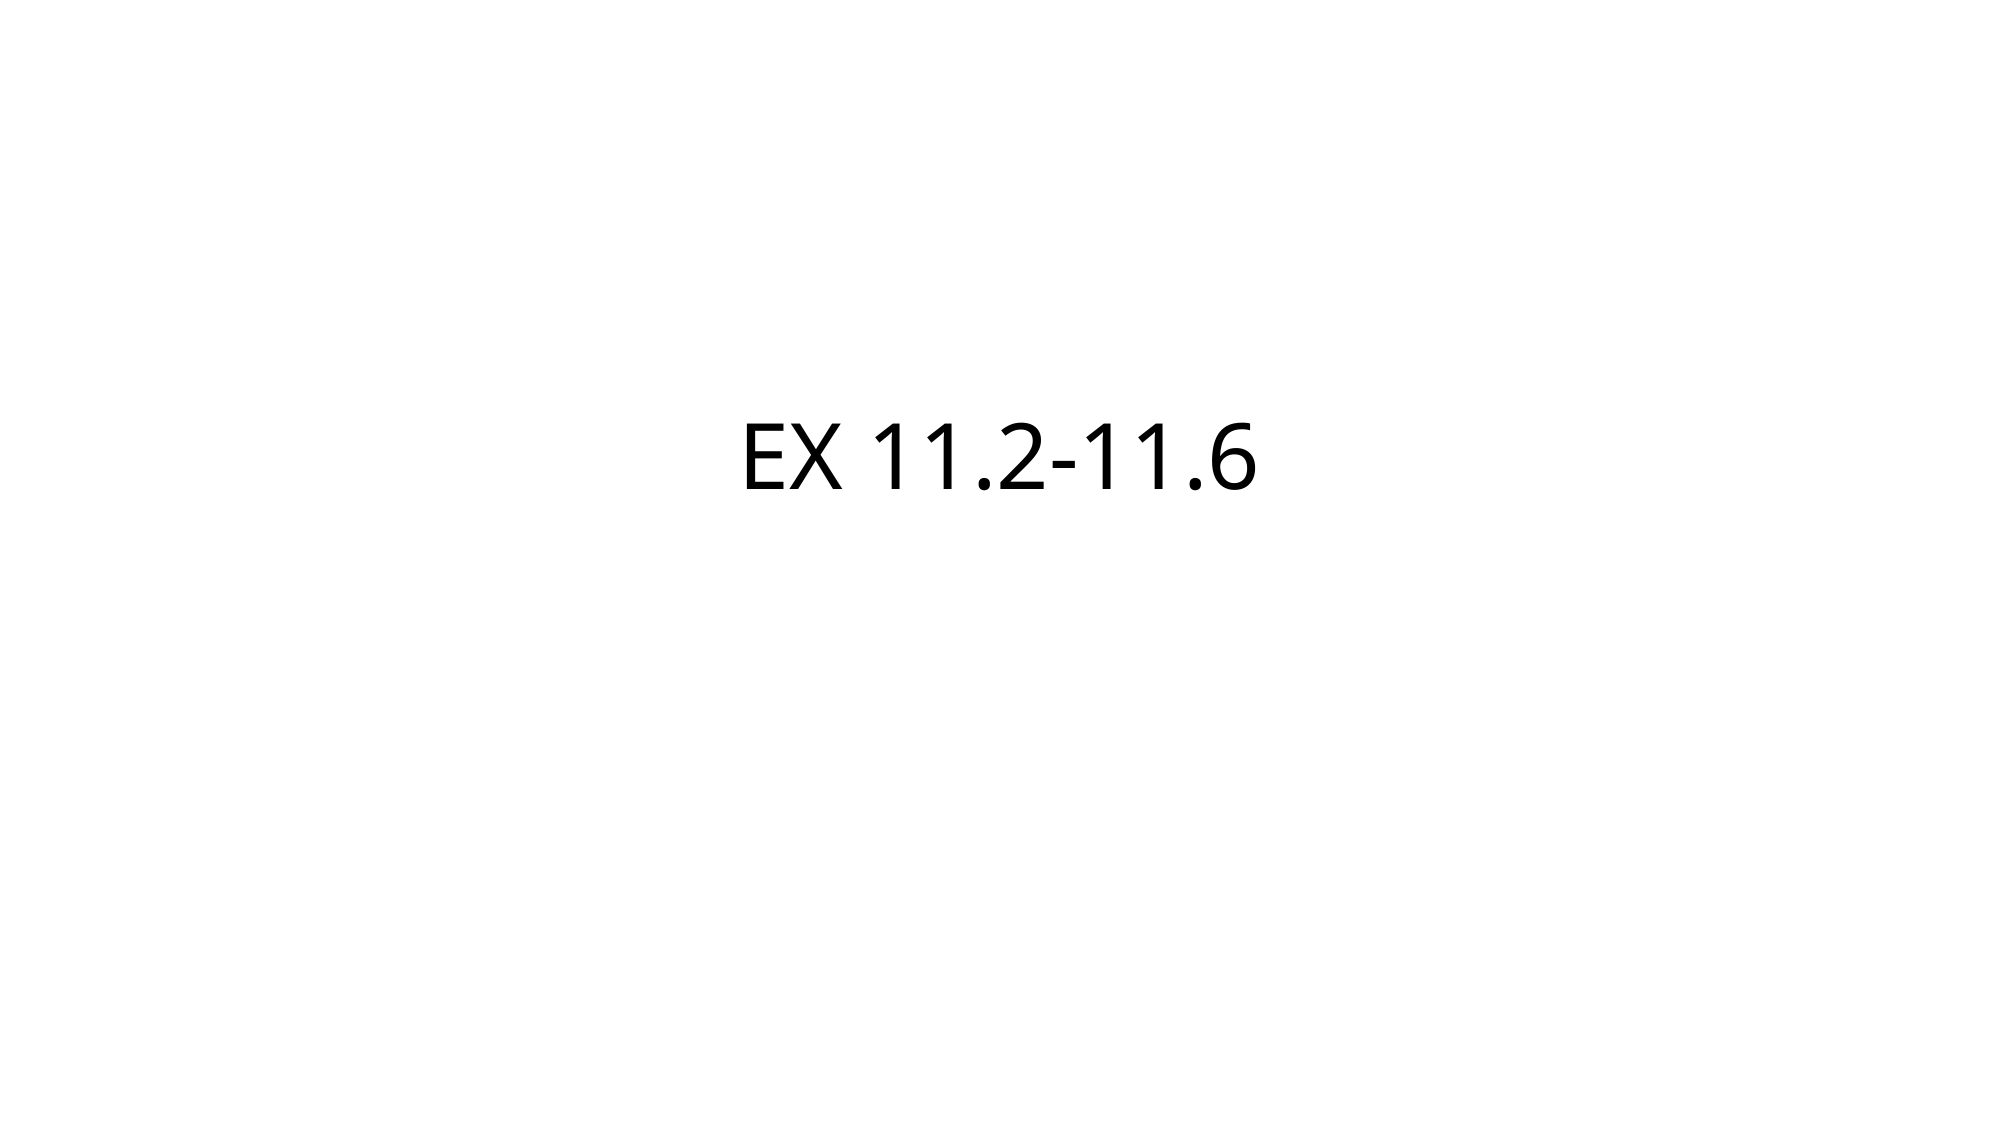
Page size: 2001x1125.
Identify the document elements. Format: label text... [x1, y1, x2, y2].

title EX 11.2-11.6 [137, 350, 1863, 569]
